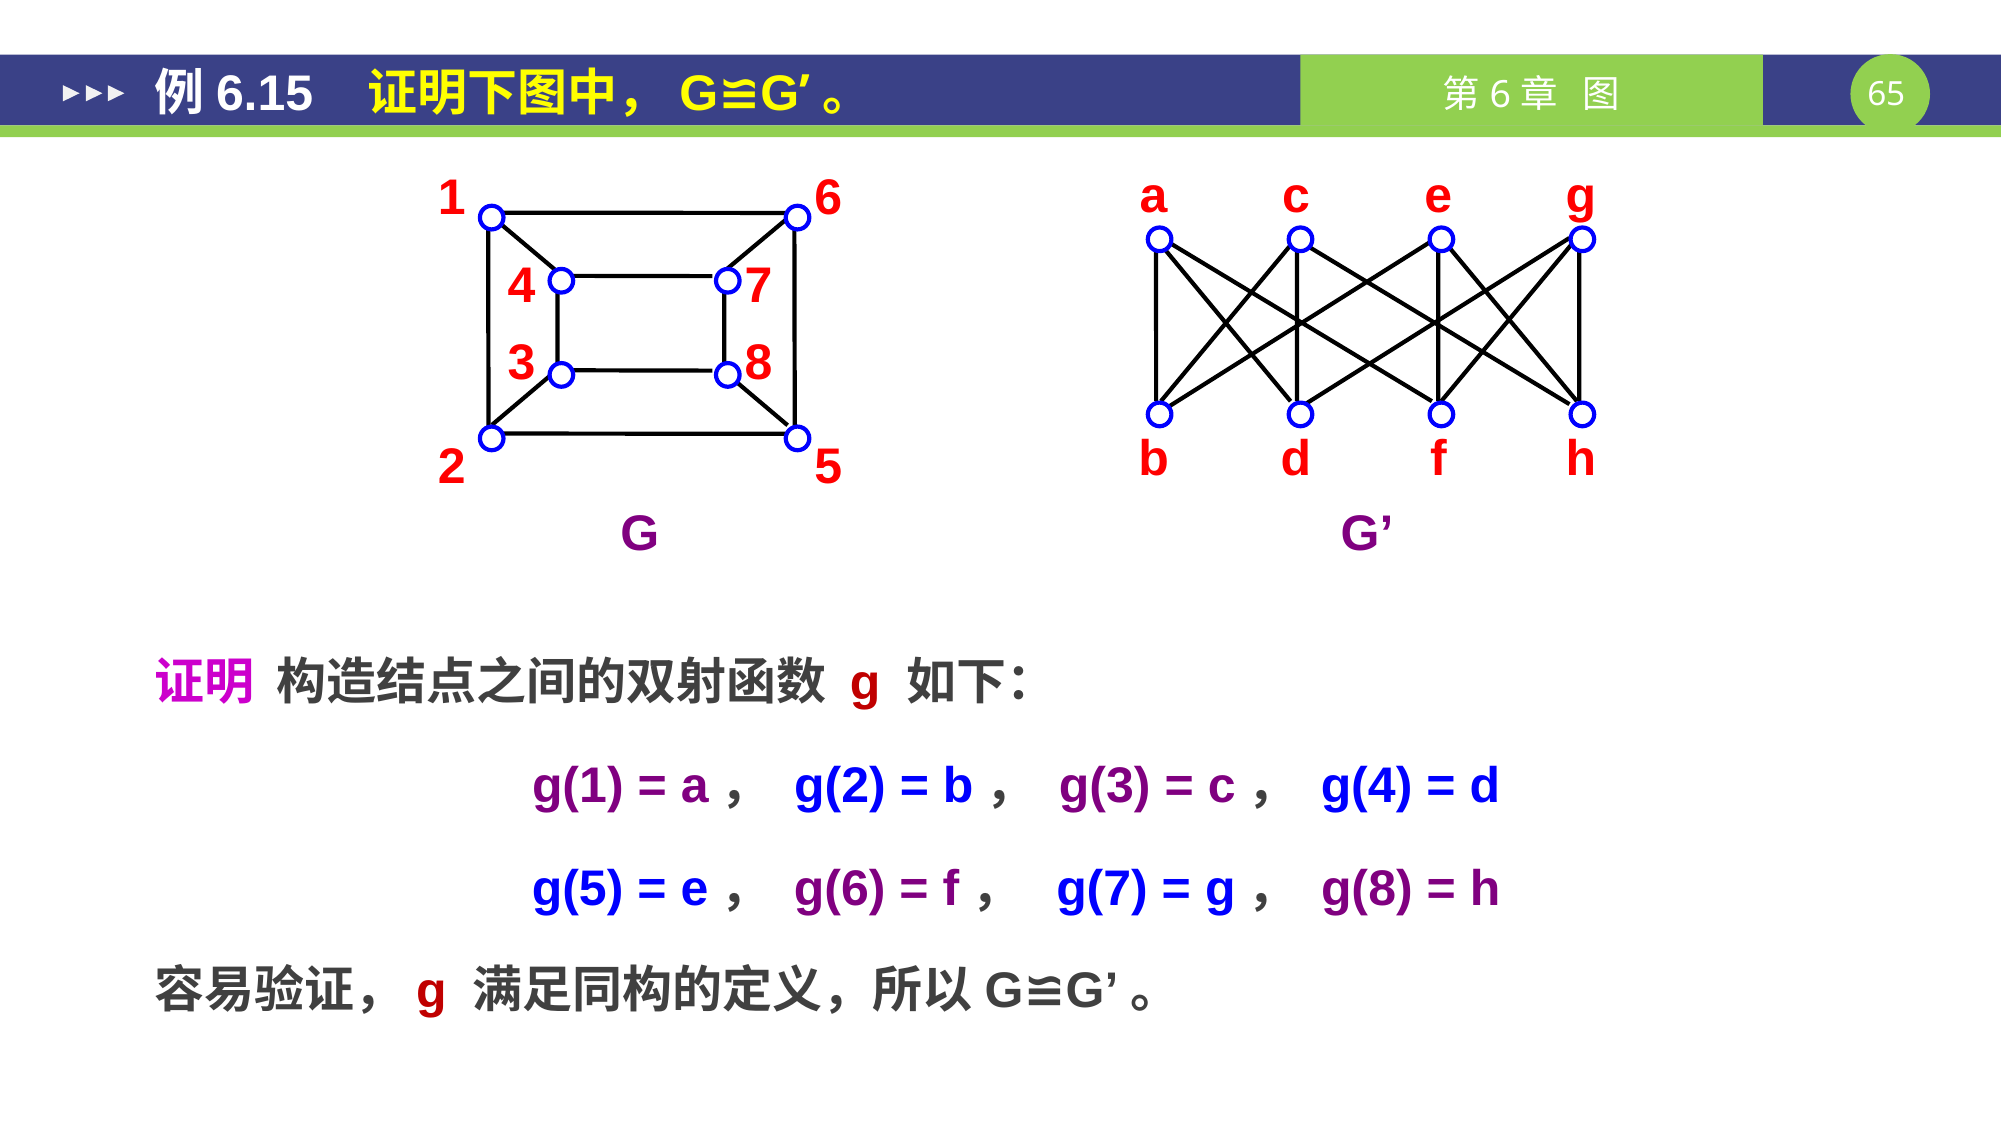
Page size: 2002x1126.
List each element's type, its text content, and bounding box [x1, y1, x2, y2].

title 例6.15 证明下图中，G≌G’。 [134, 25, 1674, 155]
list 证明 构造结点之间的双射函数 g 如下： g(1) = a， g(2) = b， g(3) = c， g(4) = d g(5) = e， g(6) = f， g(7) = g， g(8) = h 容易验证，g 满足同构的定义，所以G≌G’。 [134, 609, 1899, 1038]
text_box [425, 162, 1608, 578]
